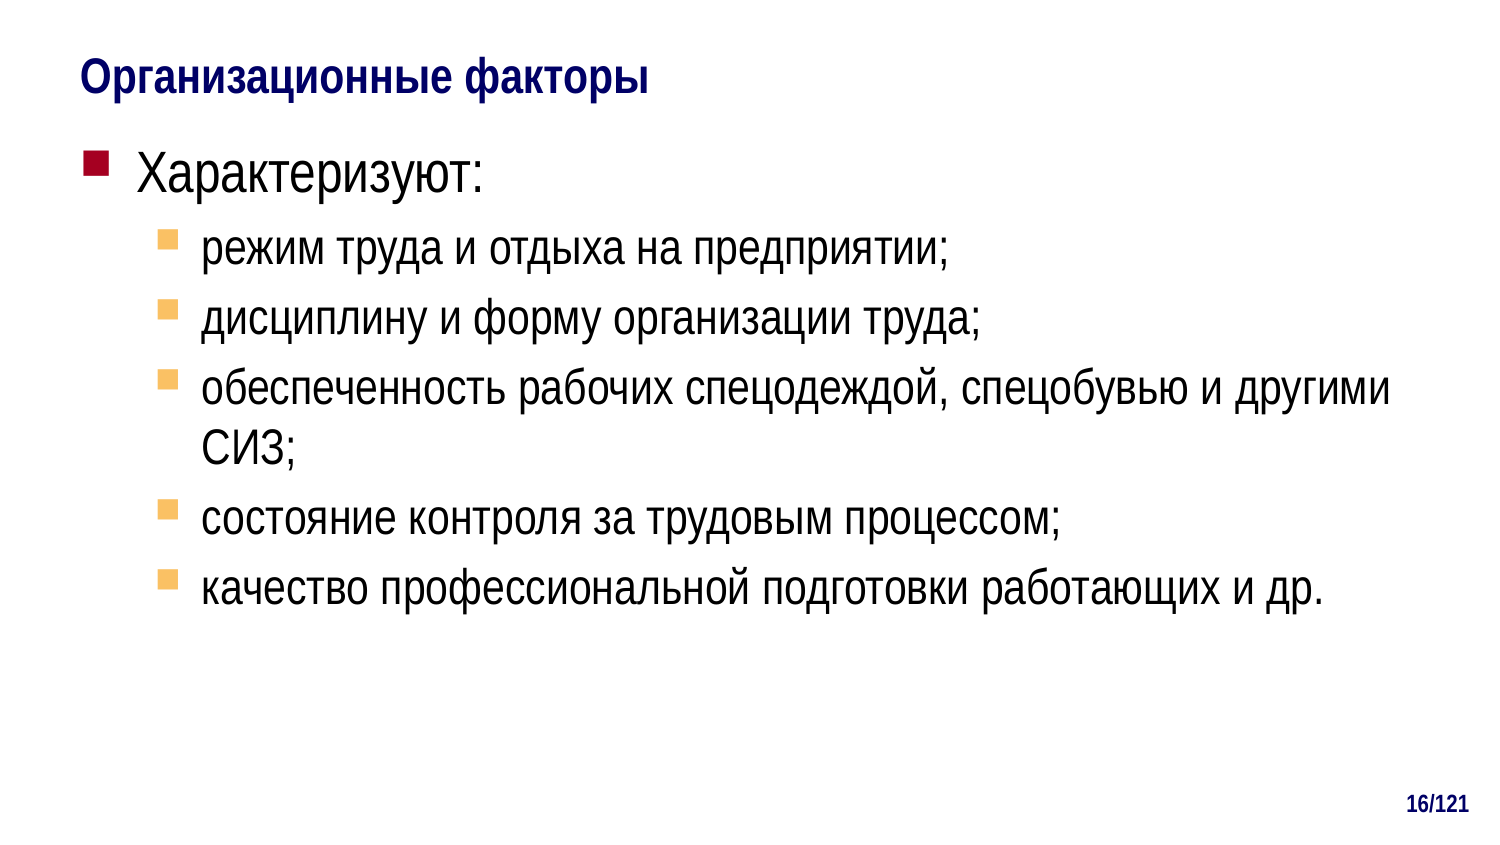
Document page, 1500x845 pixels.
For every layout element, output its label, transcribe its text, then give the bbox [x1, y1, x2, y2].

list Характеризуют: режим труда и отдыха на предприятии; дисциплину и форму организации труда; обеспеченность рабочих спецодеждой, спецобувью и другими СИЗ; состояние контроля за трудовым процессом; качество профессиональной подготовки работающих и др. [64, 126, 1483, 789]
title Организационные факторы [64, 32, 1483, 115]
